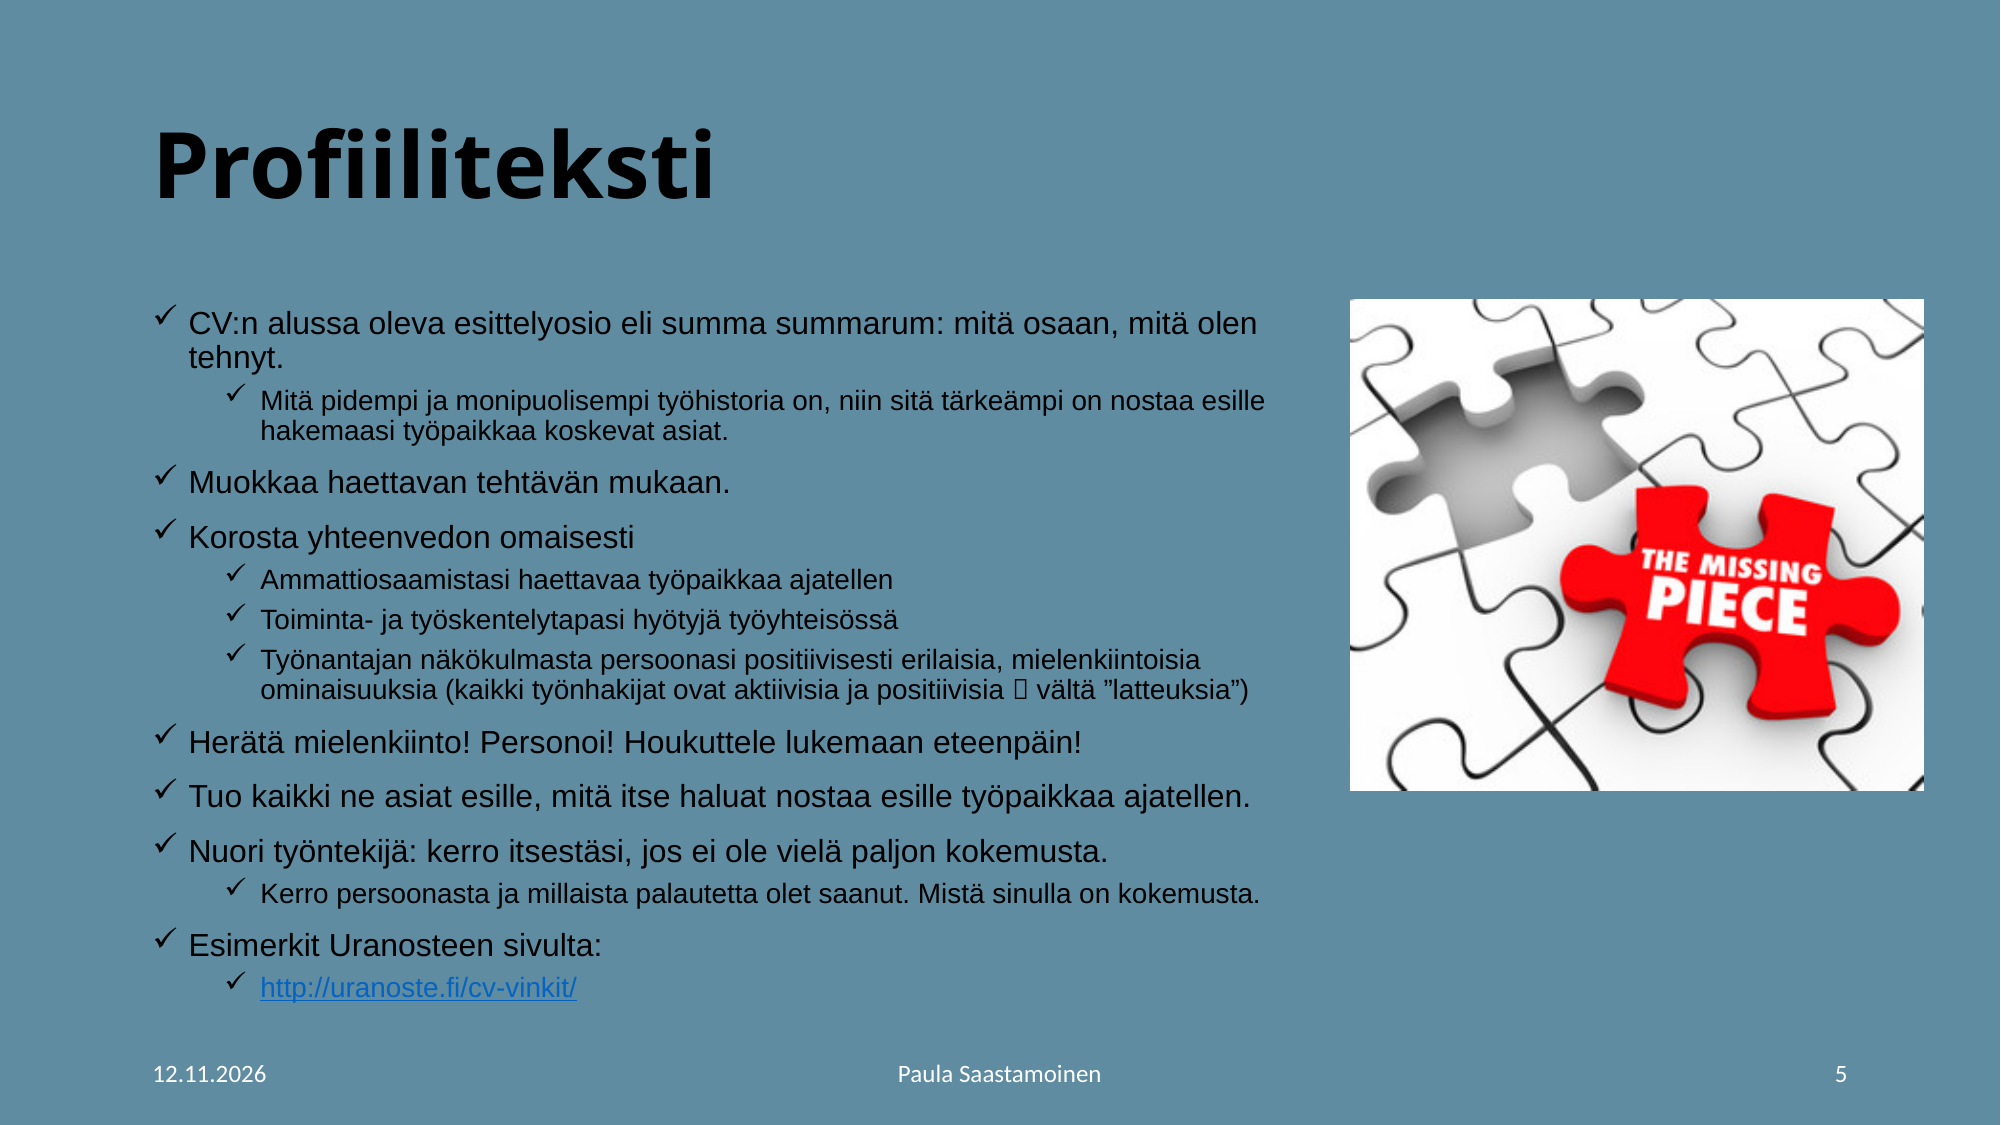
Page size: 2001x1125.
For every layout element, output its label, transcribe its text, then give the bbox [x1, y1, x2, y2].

list CV:n alussa oleva esittelyosio eli summa summarum: mitä osaan, mitä olen tehnyt. Mitä pidempi ja monipuolisempi työhistoria on, niin sitä tärkeämpi on nostaa esille hakemaasi työpaikkaa koskevat asiat. Muokkaa haettavan tehtävän mukaan. Korosta yhteenvedon omaisesti Ammattiosaamistasi haettavaa työpaikkaa ajatellen Toiminta- ja työskentelytapasi hyötyjä työyhteisössä Työnantajan näkökulmasta persoonasi positiivisesti erilaisia, mielenkiintoisia ominaisuuksia (kaikki työnhakijat ovat aktiivisia ja positiivisia  vältä ”latteuksia”) Herätä mielenkiinto! Personoi! Houkuttele lukemaan eteenpäin! Tuo kaikki ne asiat esille, mitä itse haluat nostaa esille työpaikkaa ajatellen. Nuori työntekijä: kerro itsestäsi, jos ei ole vielä paljon kokemusta. Kerro persoonasta ja millaista palautetta olet saanut. Mistä sinulla on kokemusta. Esimerkit Uranosteen sivulta: http://uranoste.fi/cv-vinkit/ [137, 299, 1351, 1014]
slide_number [137, 1042, 588, 1103]
picture [1350, 299, 1924, 791]
title Profiiliteksti [137, 59, 1863, 278]
footer Paula Saastamoinen [662, 1042, 1338, 1103]
slide_number 5 [1412, 1042, 1863, 1103]
